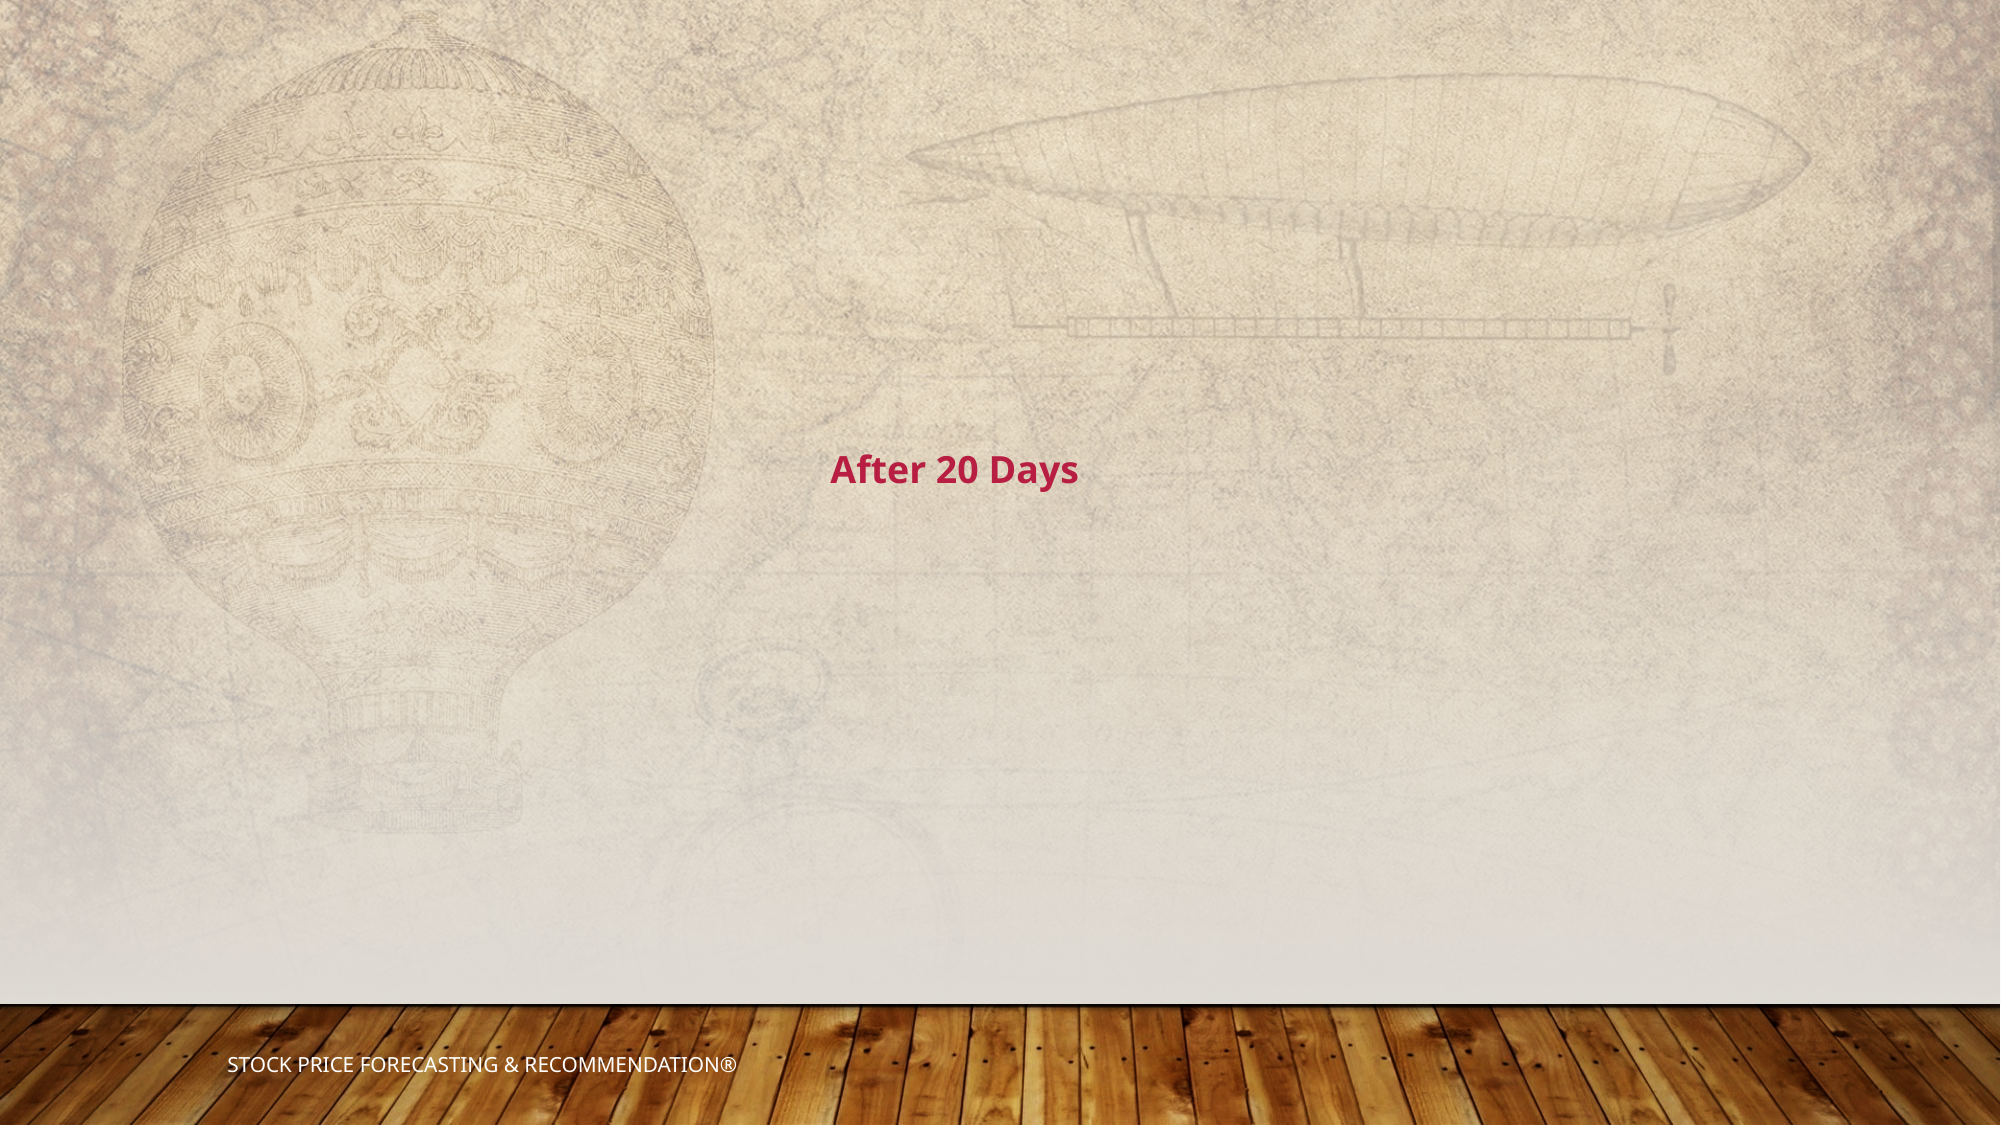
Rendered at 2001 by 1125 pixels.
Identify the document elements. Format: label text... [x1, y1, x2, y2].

picture [0, 1004, 2000, 1125]
footer STOCK PRICE FORECASTING & RECOMMENDATION® [212, 1039, 1187, 1091]
text_box After 20 Days [815, 438, 1112, 499]
